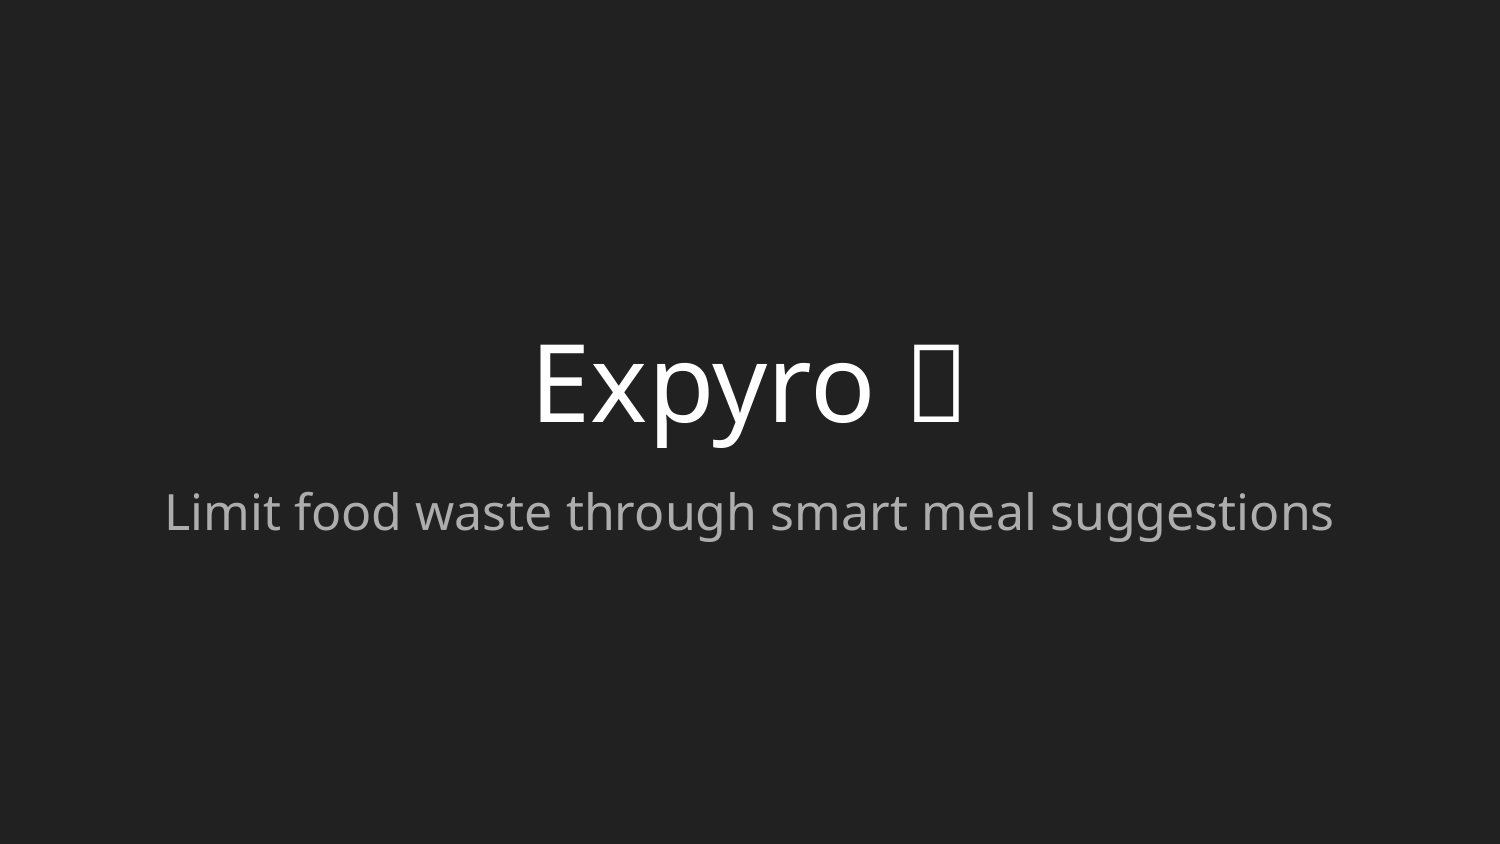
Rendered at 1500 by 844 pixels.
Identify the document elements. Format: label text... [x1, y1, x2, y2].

subtitle Limit food waste through smart meal suggestions [51, 464, 1449, 595]
title Expyro 🐉 [51, 122, 1449, 459]
